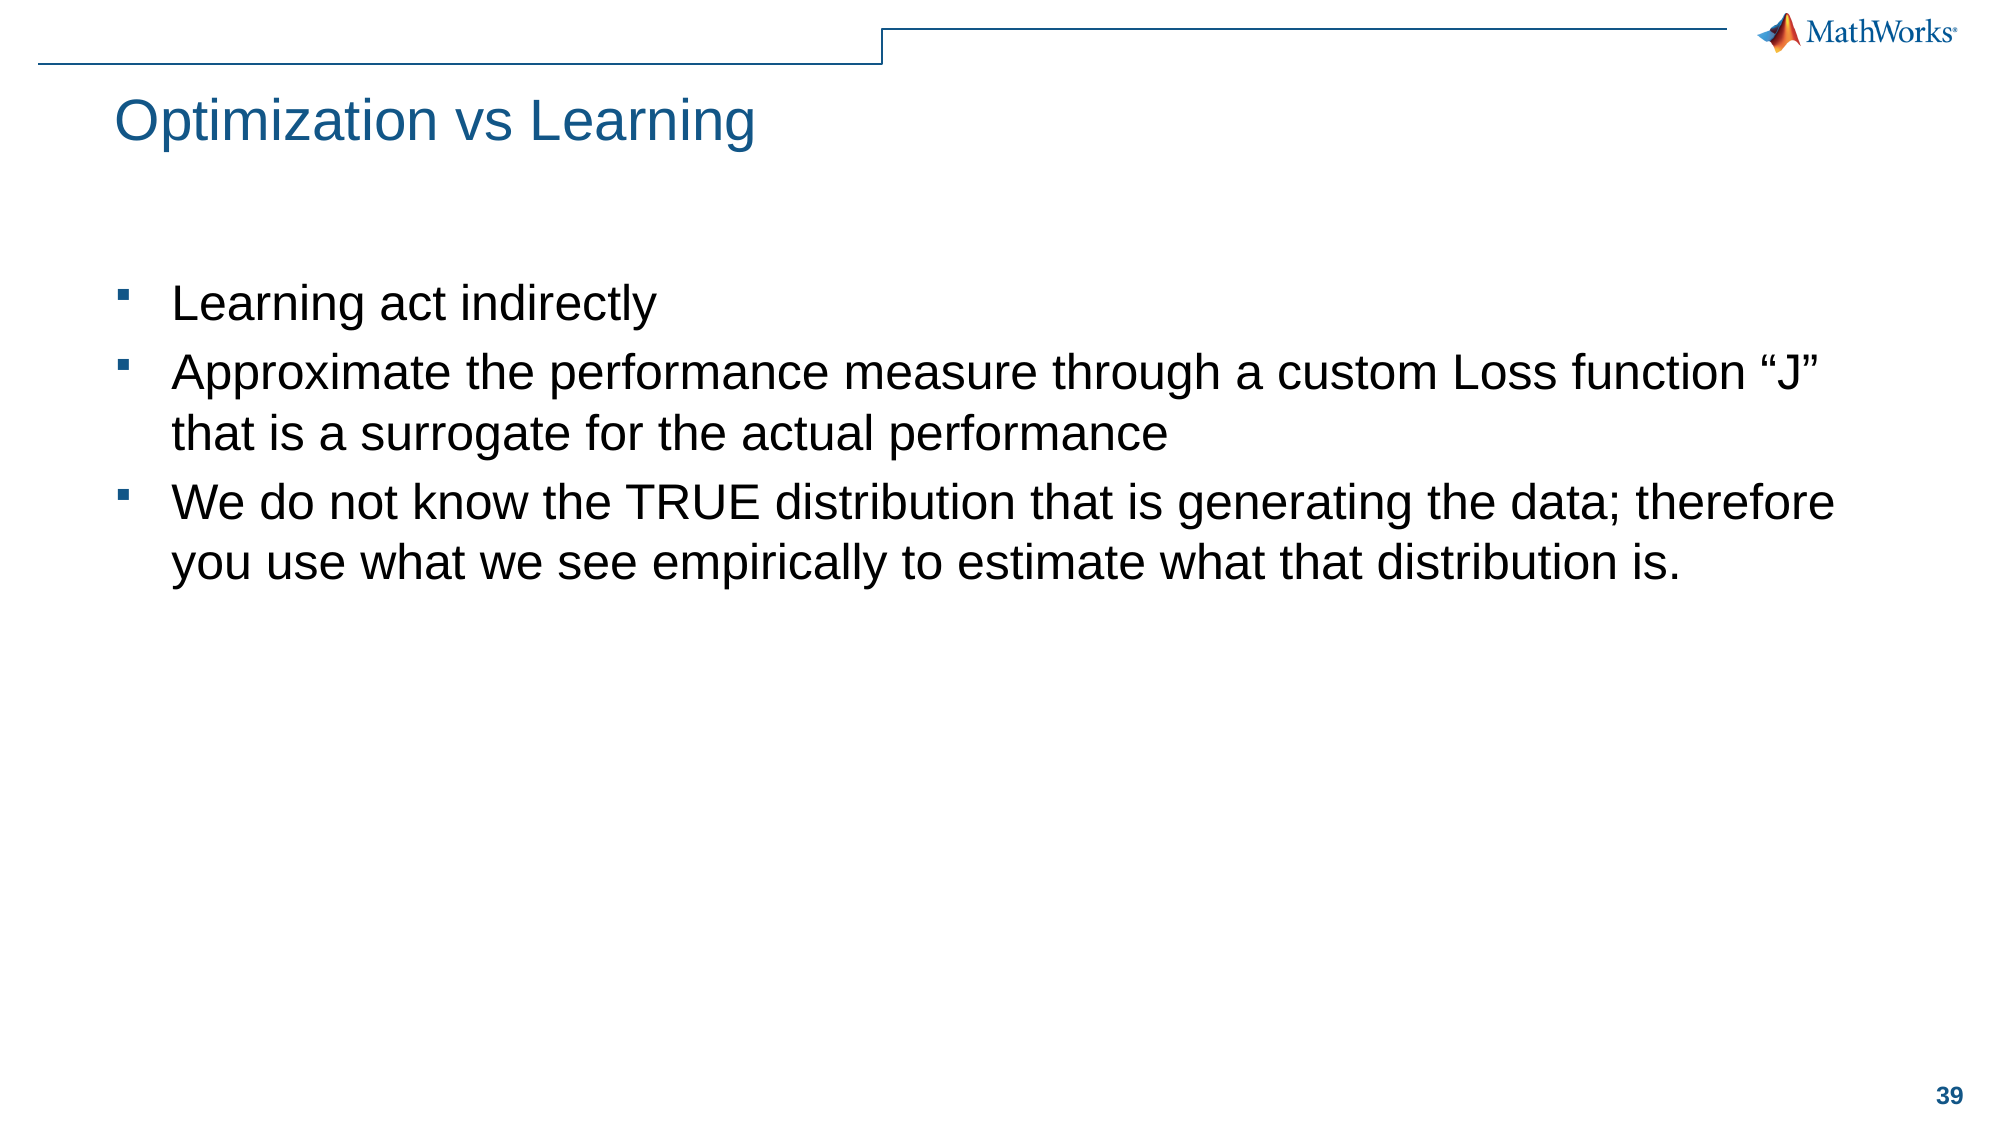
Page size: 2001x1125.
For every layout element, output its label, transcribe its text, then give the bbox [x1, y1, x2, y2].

title Optimization vs Learning [99, 75, 1867, 238]
list Learning act indirectly Approximate the performance measure through a custom Loss function “J” that is a surrogate for the actual performance We do not know the TRUE distribution that is generating the data; therefore you use what we see empirically to estimate what that distribution is. [99, 262, 1867, 1025]
picture [1751, 3, 1970, 63]
